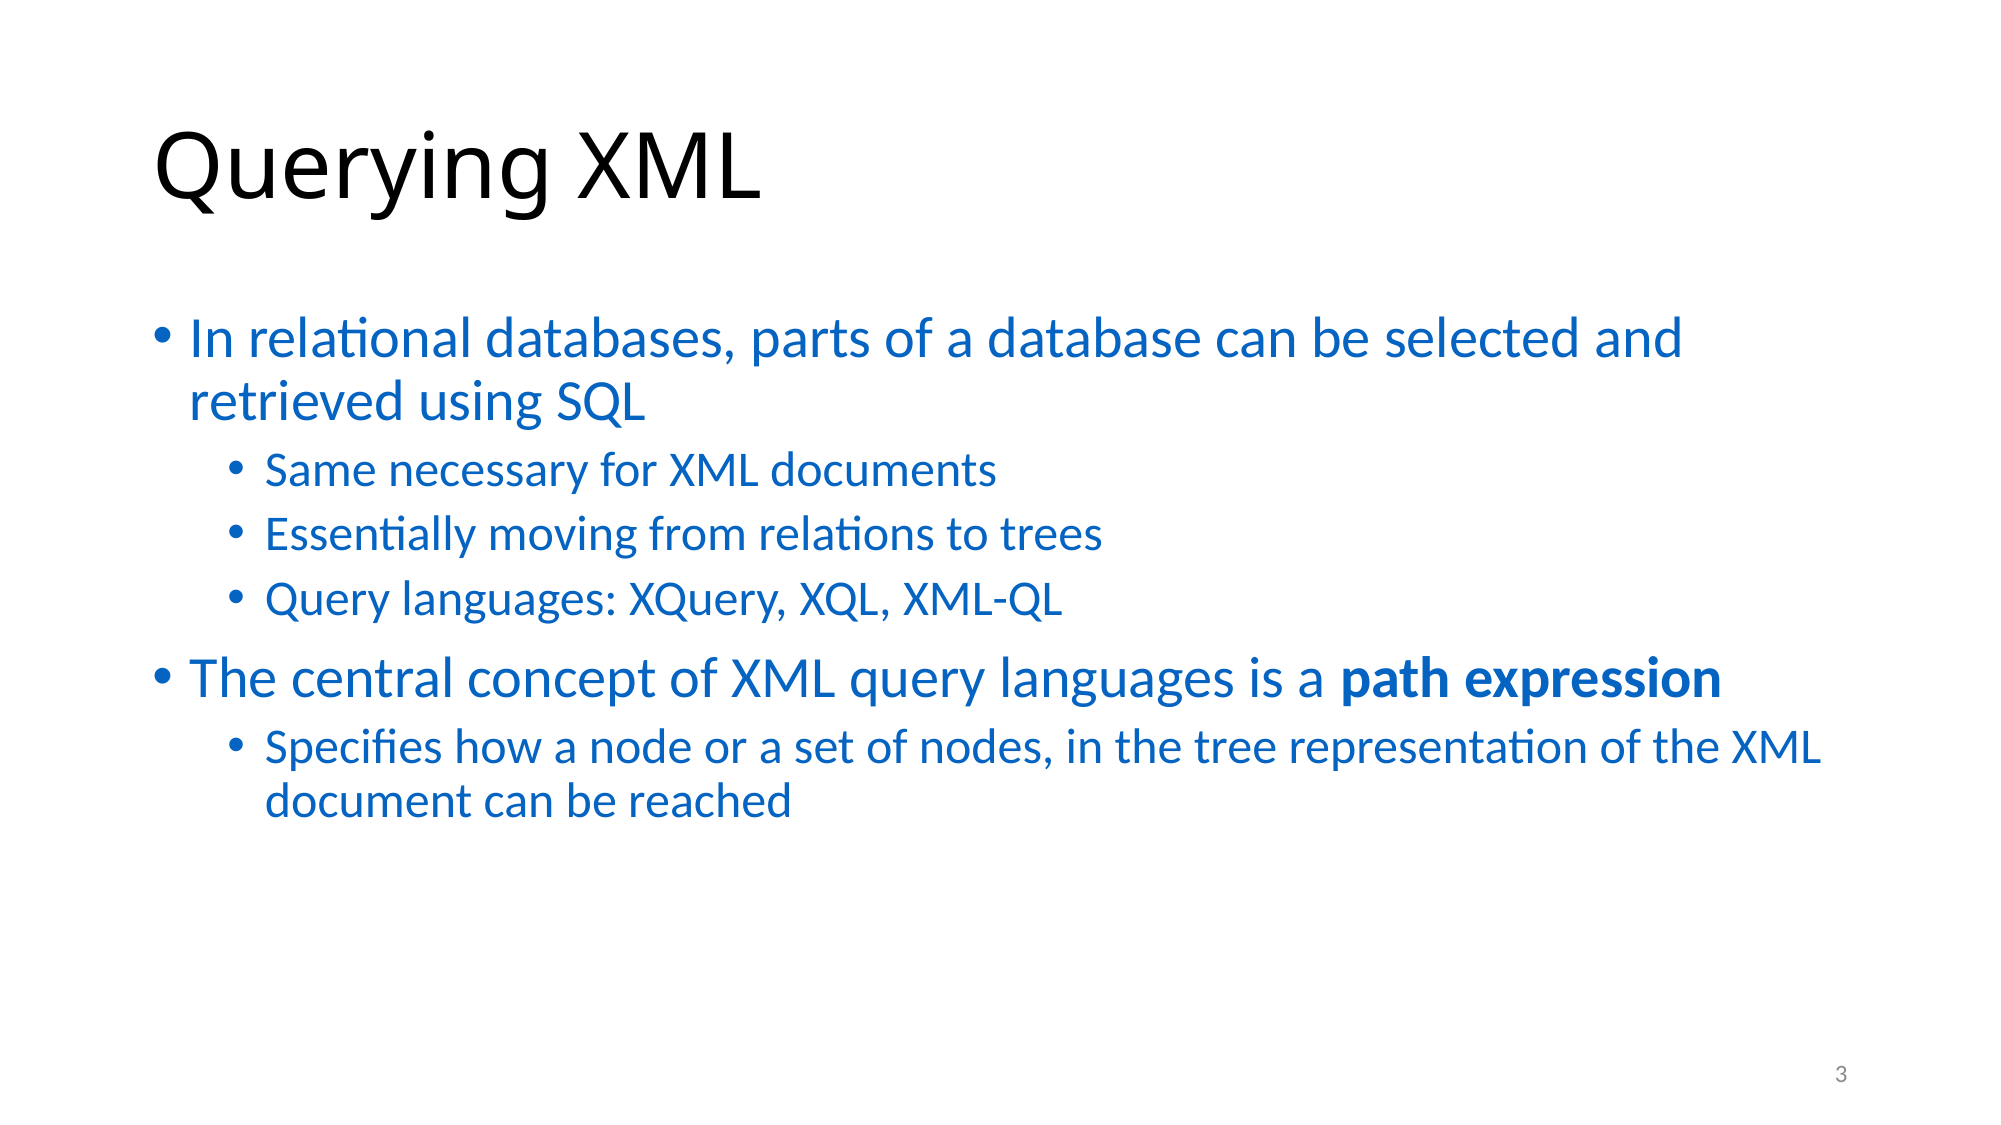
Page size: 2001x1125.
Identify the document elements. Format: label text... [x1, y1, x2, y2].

list In relational databases, parts of a database can be selected and retrieved using SQL Same necessary for XML documents Essentially moving from relations to trees Query languages: XQuery, XQL, XML-QL The central concept of XML query languages is a path expression Specifies how a node or a set of nodes, in the tree representation of the XML document can be reached [137, 299, 1863, 1014]
slide_number 3 [1412, 1042, 1863, 1103]
title Querying XML [137, 59, 1863, 278]
